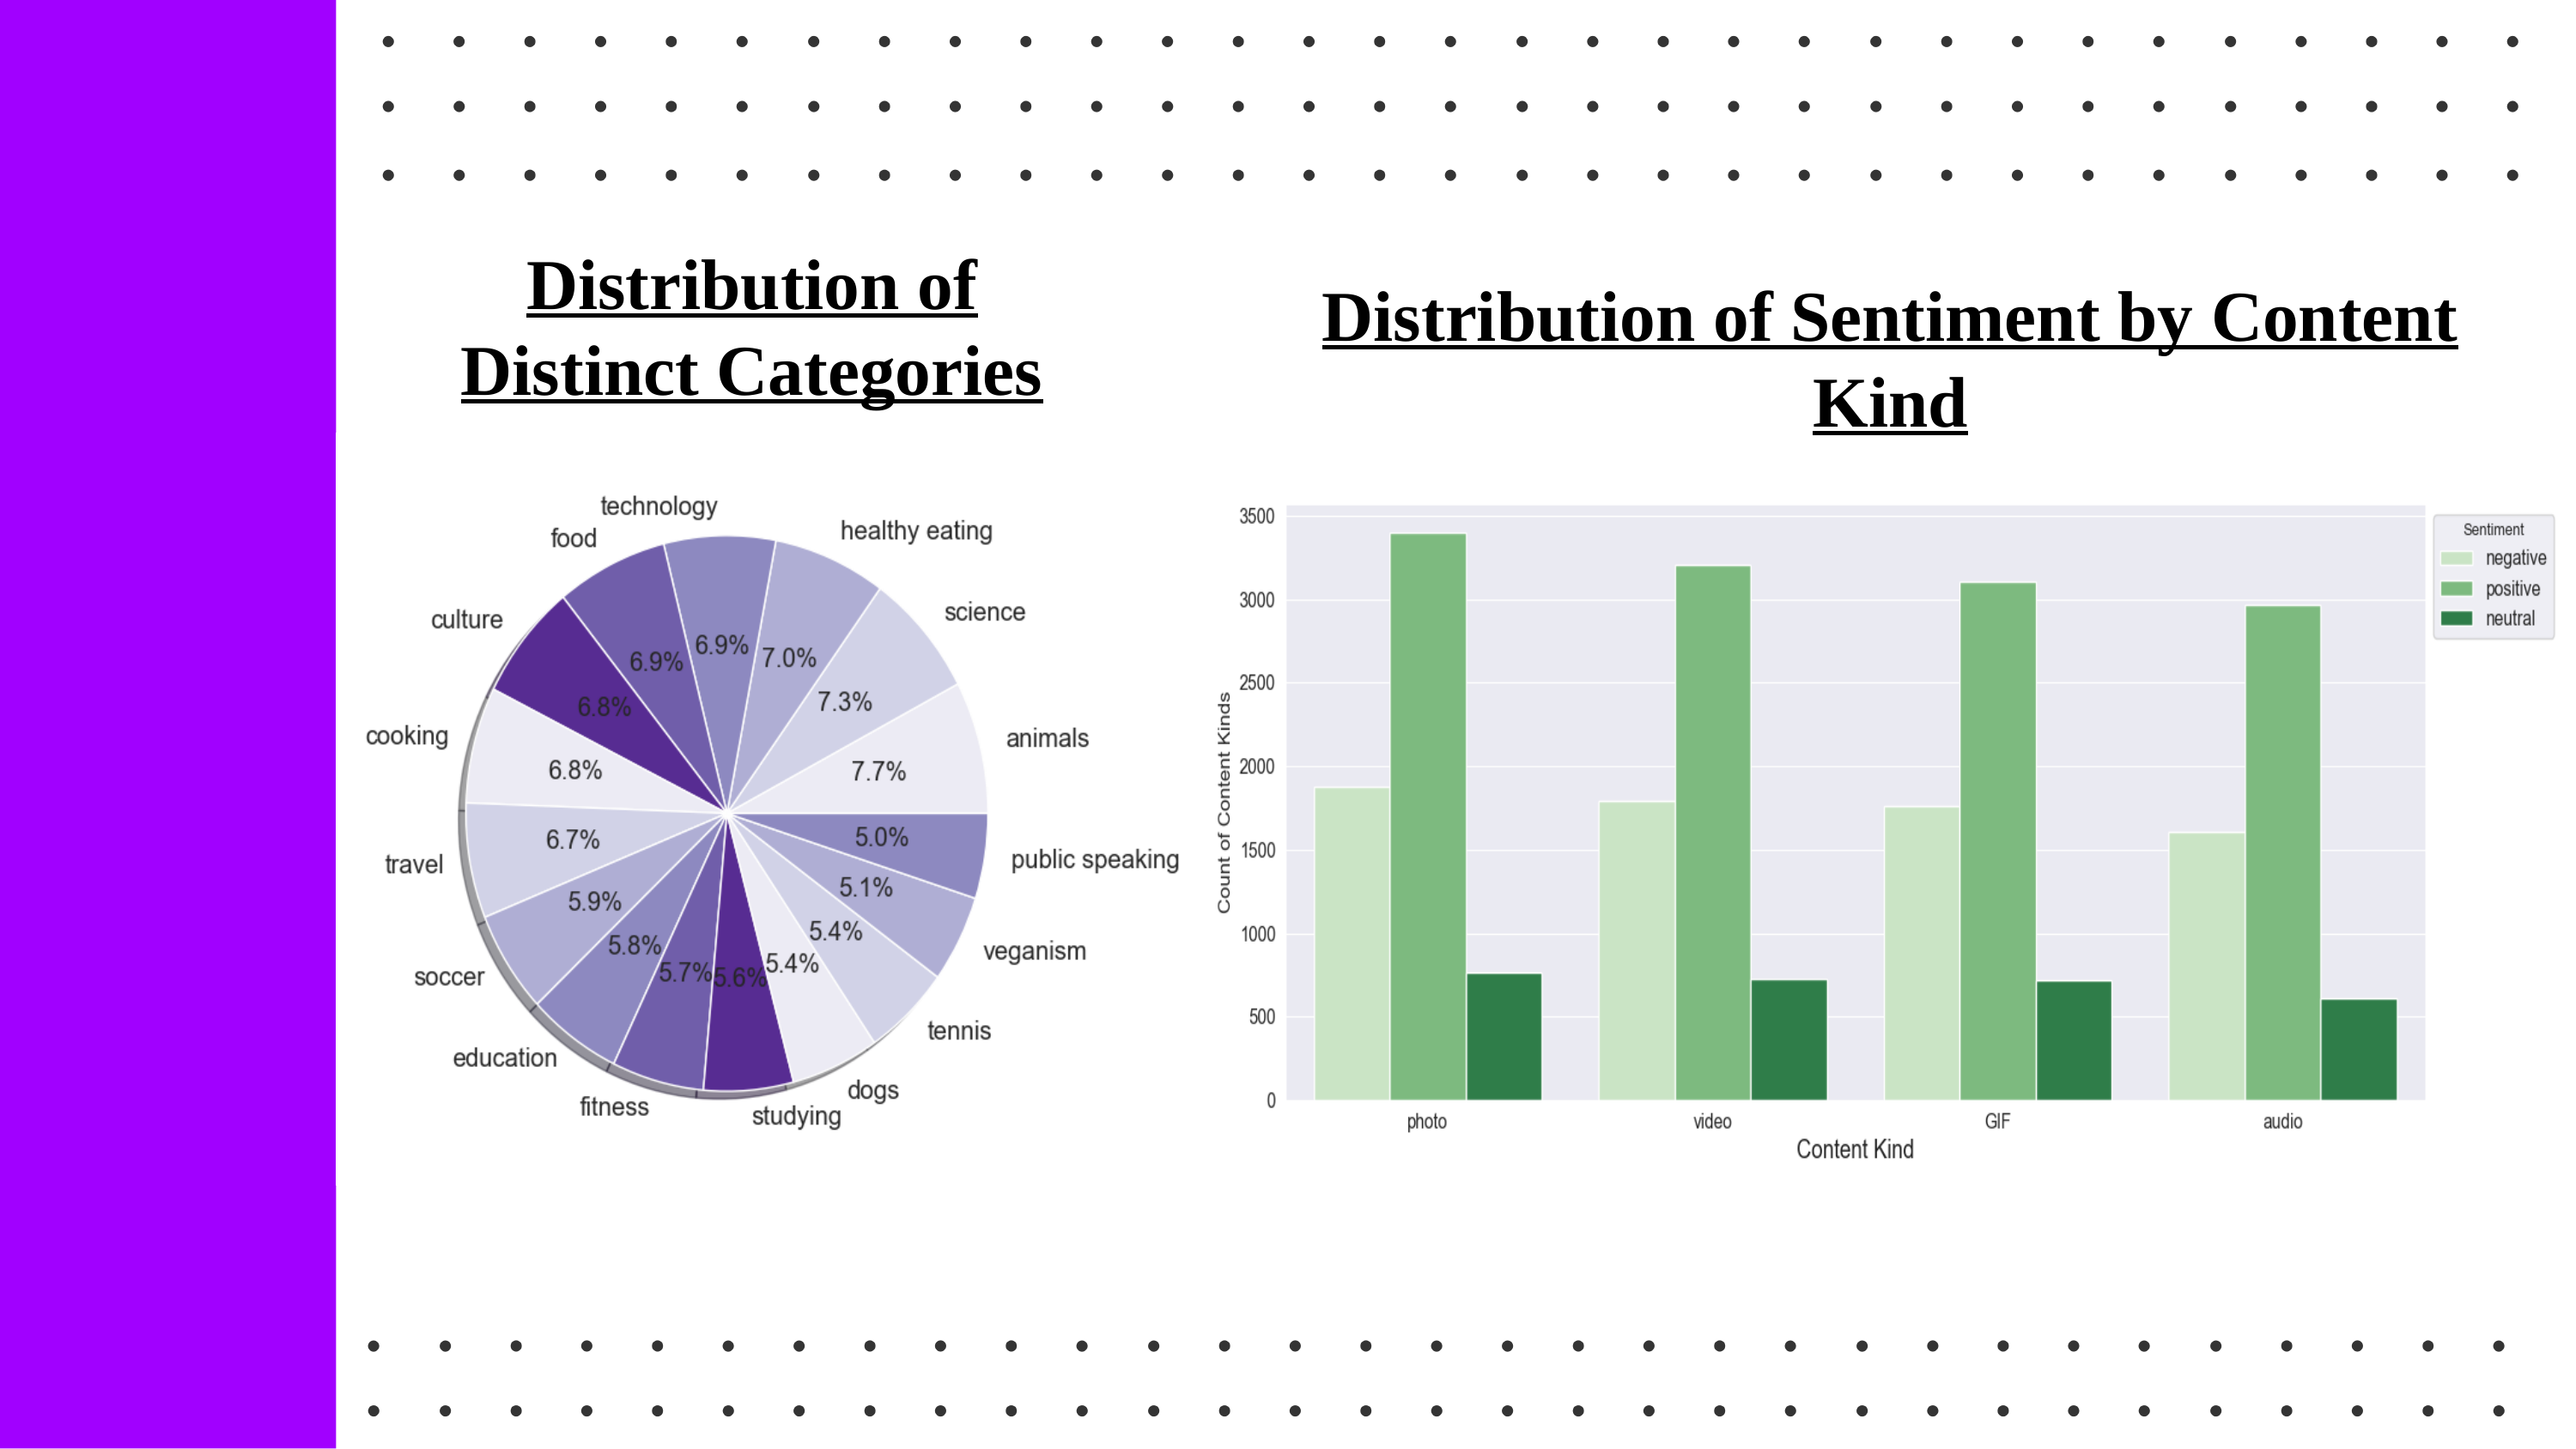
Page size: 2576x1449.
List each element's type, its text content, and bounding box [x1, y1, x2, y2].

picture [1208, 488, 2573, 1185]
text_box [92, 0, 2524, 185]
text_box Distribution of Distinct Categories [391, 232, 1114, 416]
text_box Distribution of Sentiment by Content Kind [1299, 263, 2482, 448]
picture [336, 433, 1192, 1185]
text_box [0, 0, 337, 1449]
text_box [77, 1336, 2509, 1449]
